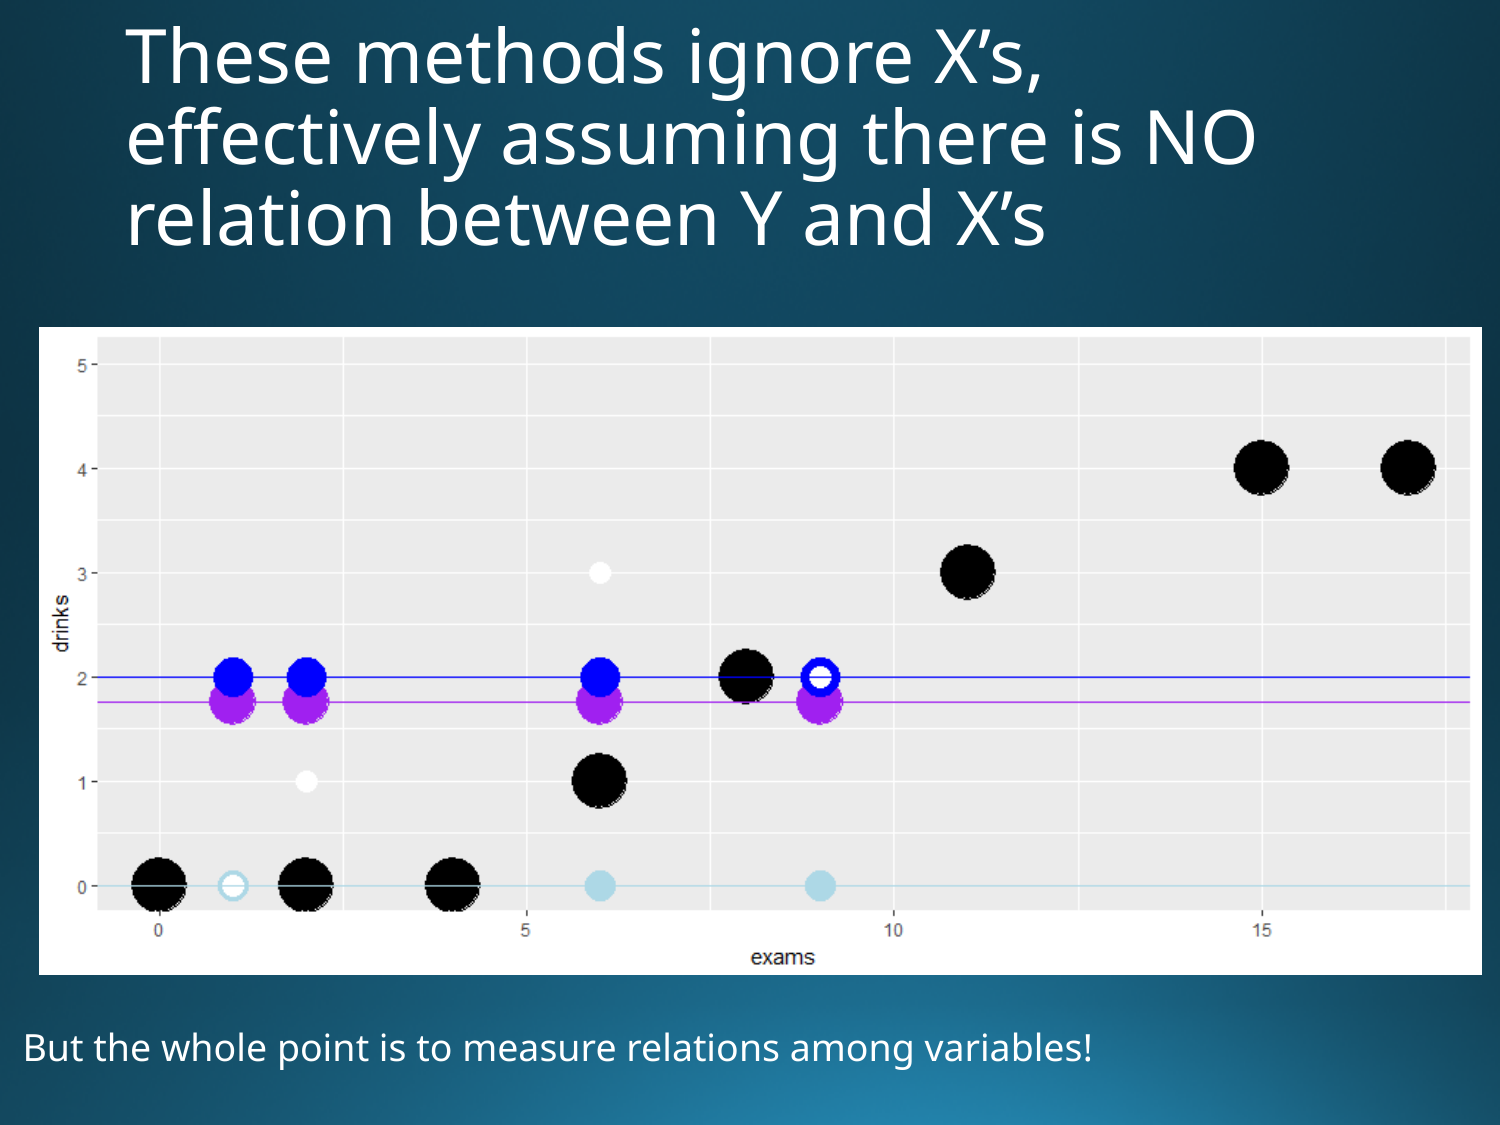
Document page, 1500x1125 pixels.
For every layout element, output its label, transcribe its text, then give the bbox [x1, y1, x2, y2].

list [38, 327, 1482, 975]
title These methods ignore X’s, effectively assuming there is NO relation between Y and X’s [110, 0, 1405, 283]
picture [0, 0, 1500, 1125]
text_box But the whole point is to measure relations among variables! [7, 1016, 1109, 1122]
